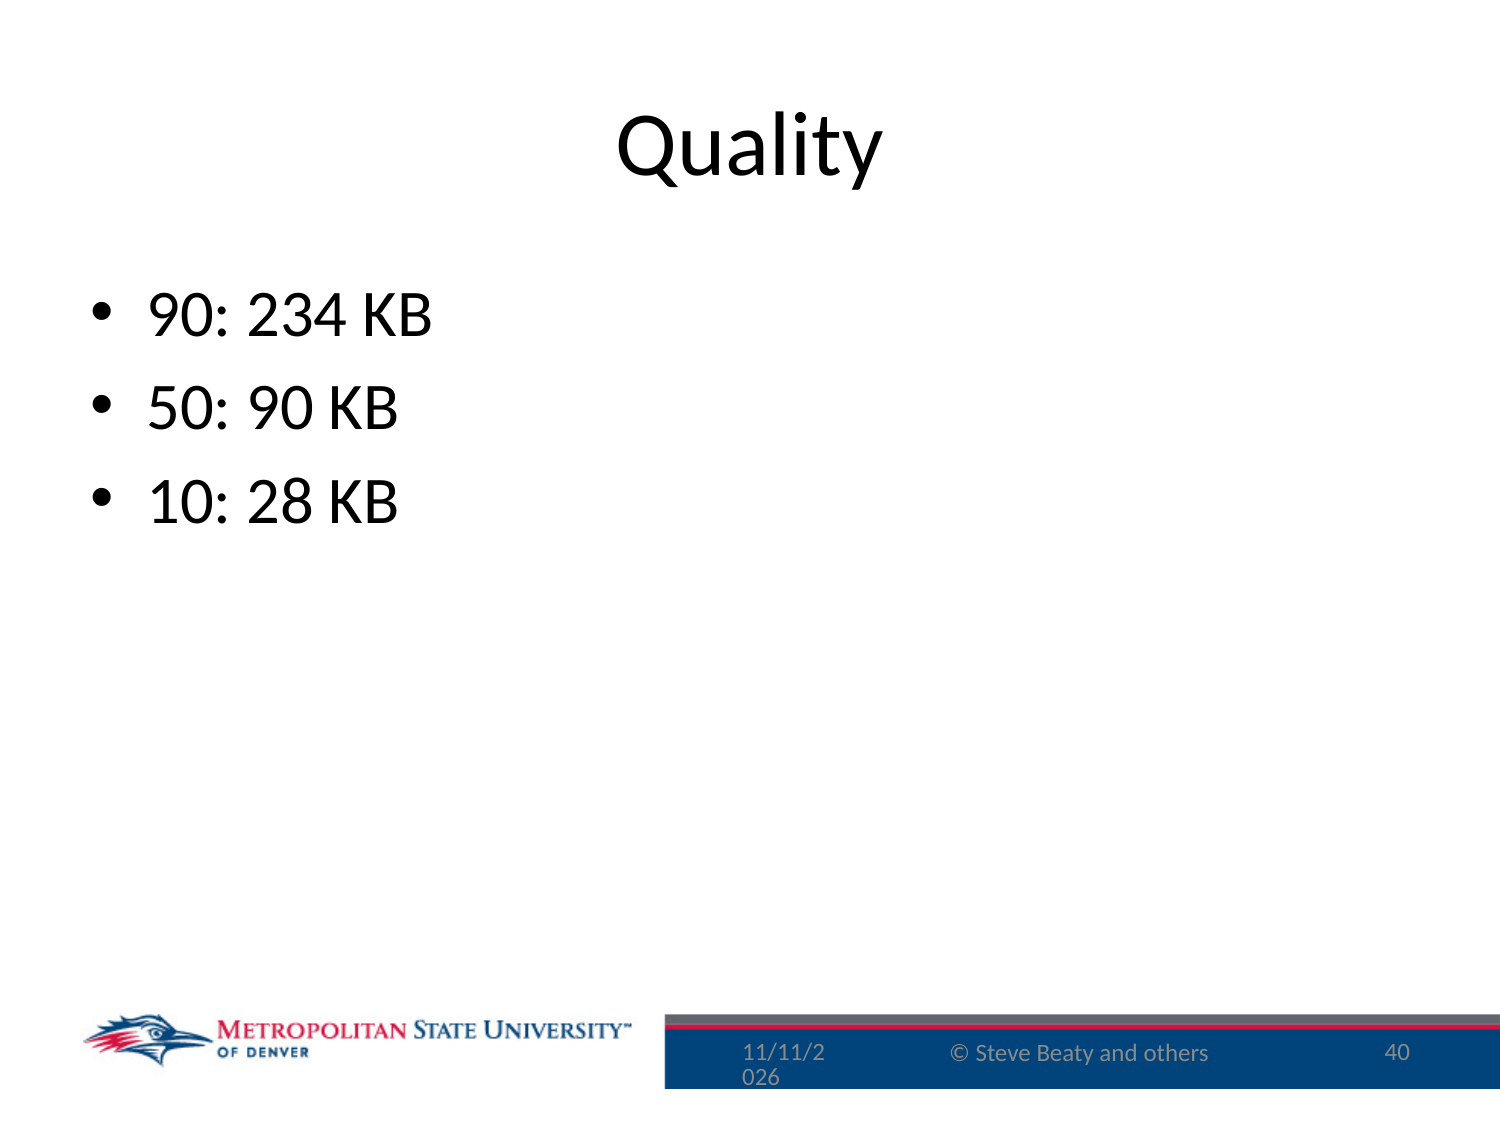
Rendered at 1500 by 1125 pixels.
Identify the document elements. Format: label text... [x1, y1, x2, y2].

picture [44, 1012, 1500, 1089]
list 90: 234 KB 50: 90 KB 10: 28 KB [75, 262, 1425, 1005]
slide_number 40 [1316, 1020, 1425, 1081]
footer © Steve Beaty and others [841, 1021, 1317, 1082]
title Quality [75, 45, 1425, 233]
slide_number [727, 1020, 842, 1081]
